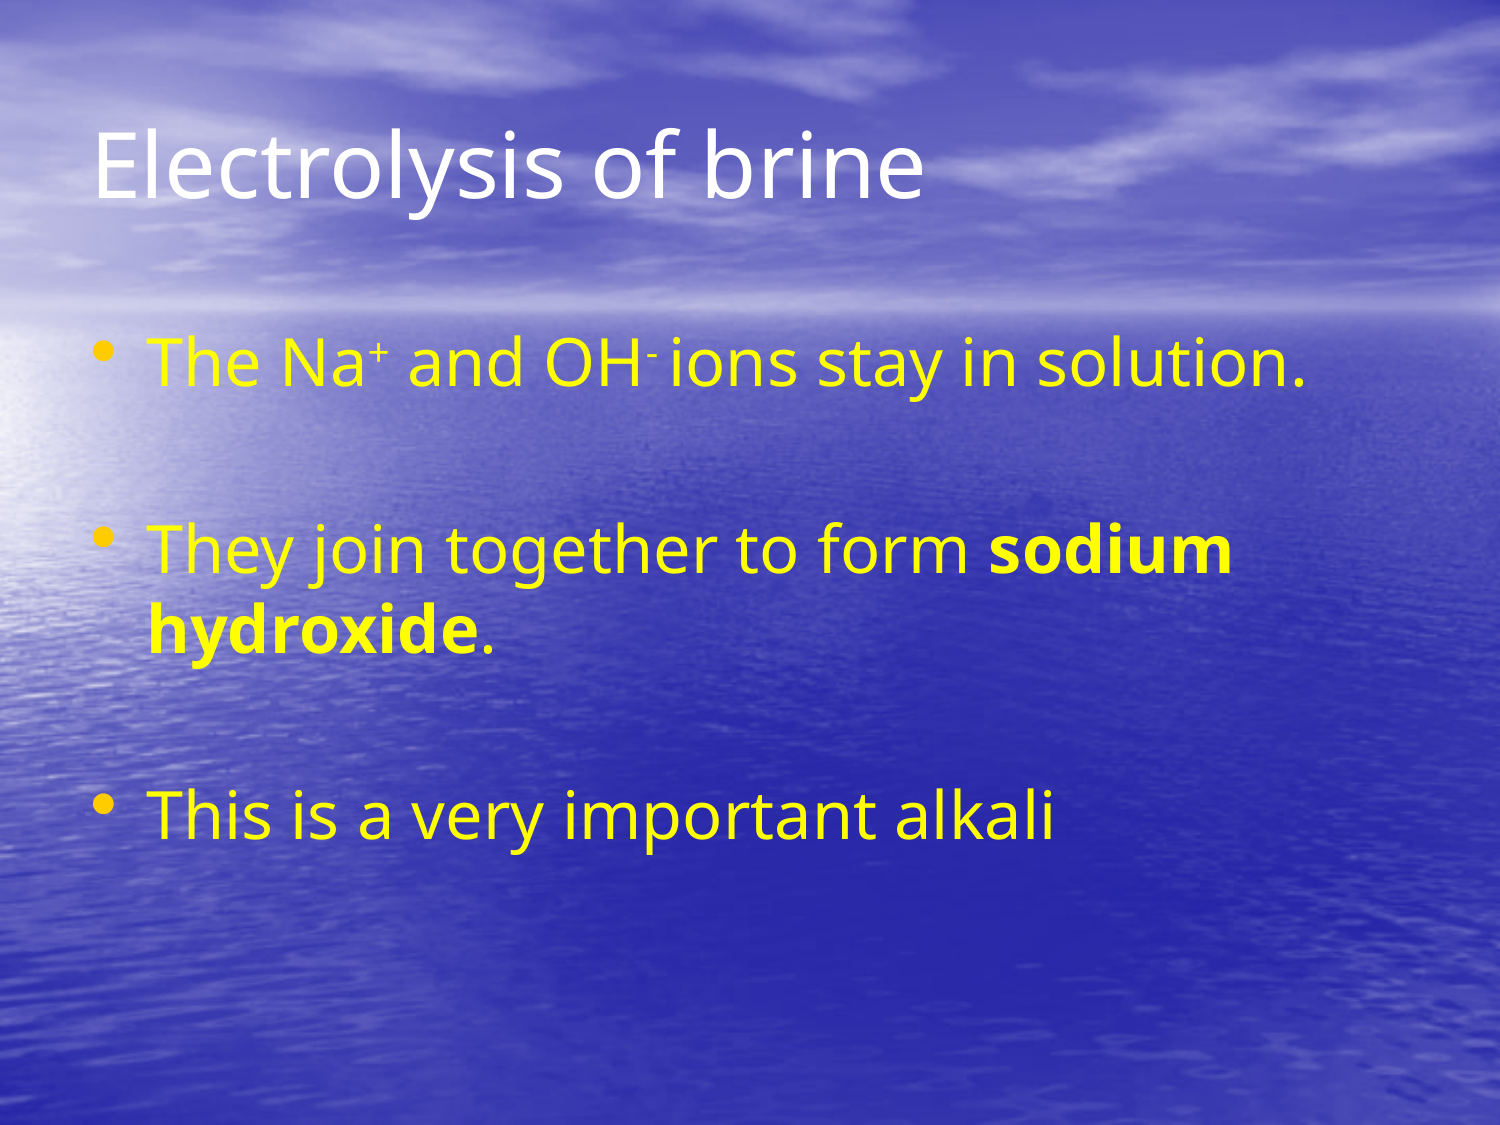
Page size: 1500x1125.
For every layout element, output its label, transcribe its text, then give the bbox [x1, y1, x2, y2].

title Electrolysis of brine [75, 47, 1425, 275]
list The Na+ and OH- ions stay in solution. They join together to form sodium hydroxide. This is a very important alkali [75, 312, 1425, 988]
